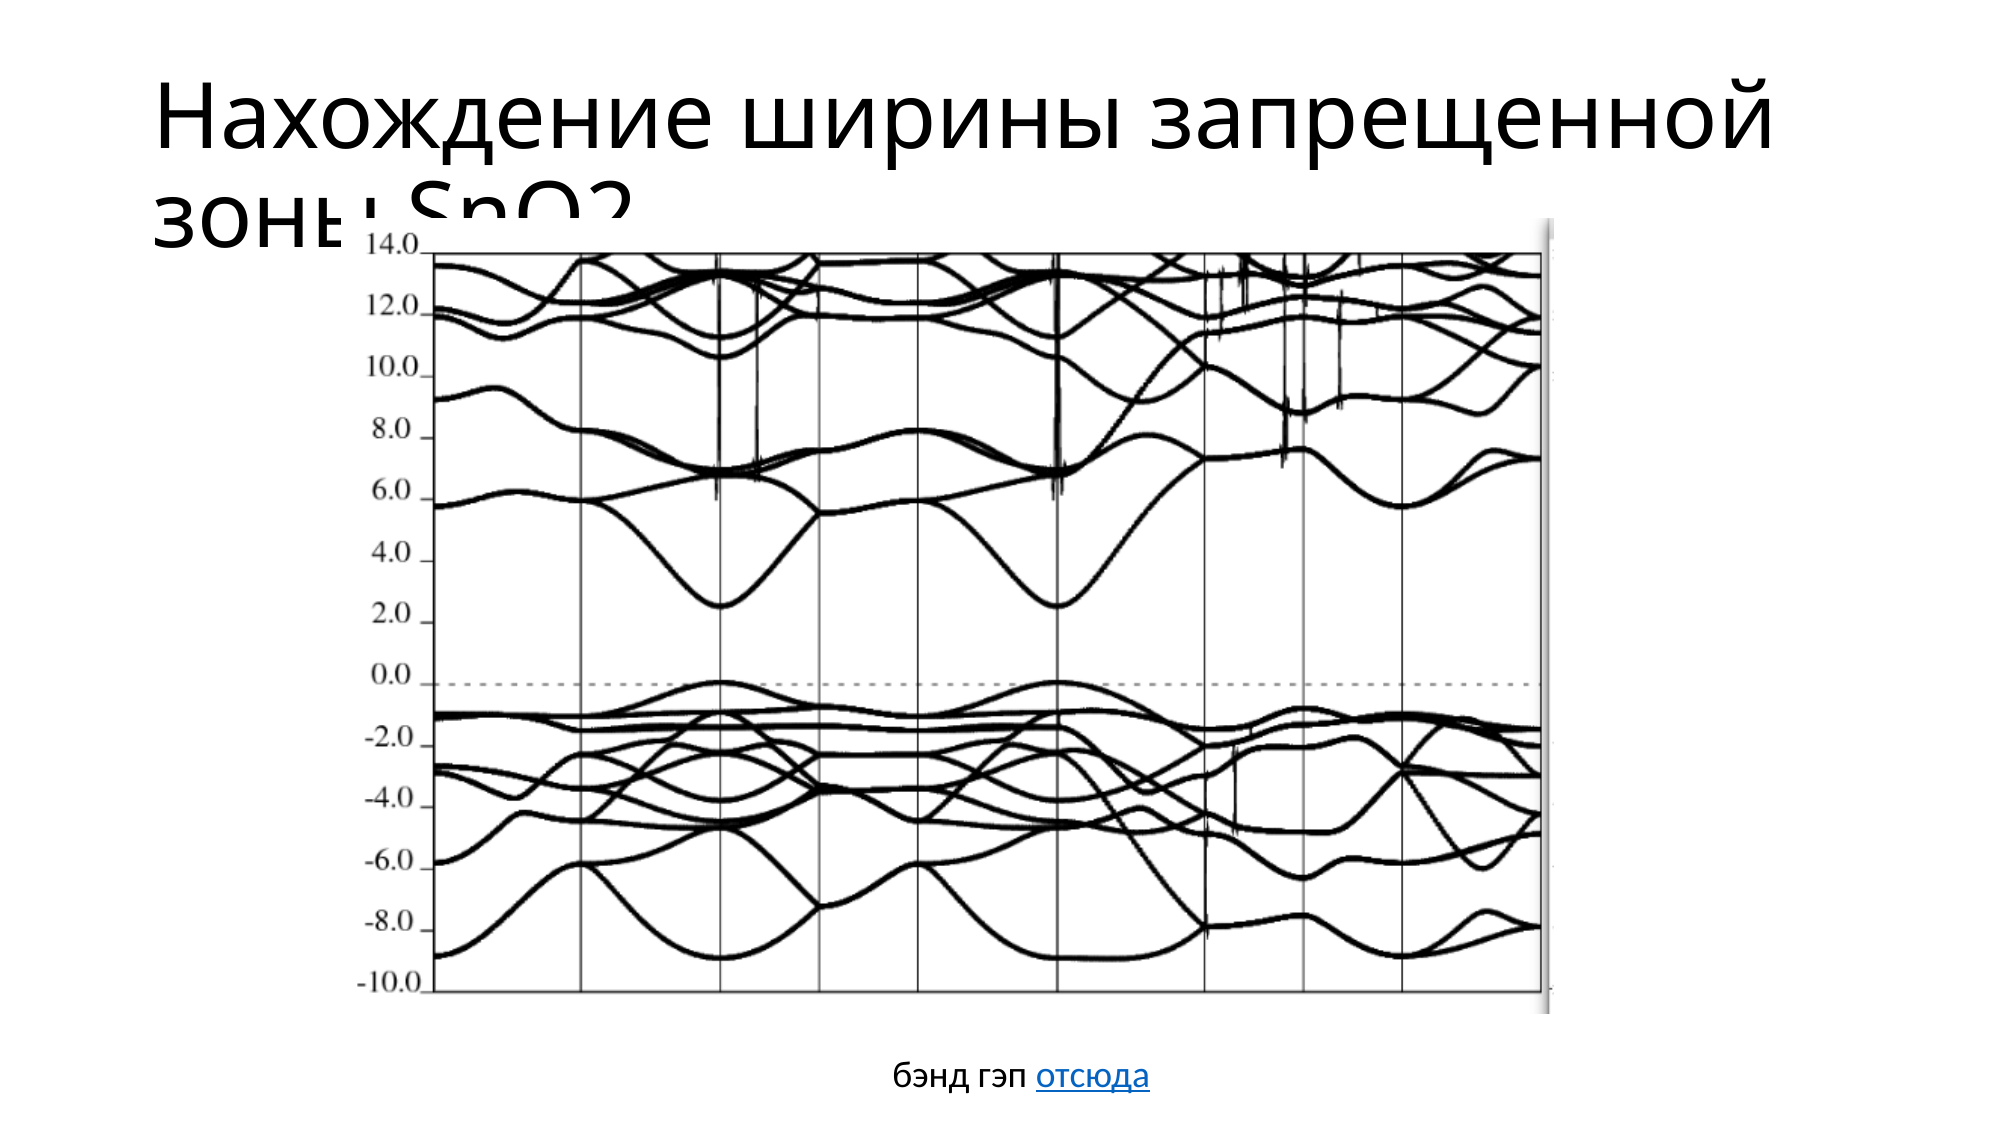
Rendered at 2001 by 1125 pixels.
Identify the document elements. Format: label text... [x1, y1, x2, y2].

text_box бэнд гэп отсюда [877, 1042, 1166, 1103]
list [341, 218, 1554, 1014]
title Нахождение ширины запрещенной зоны SnO2 [137, 59, 1987, 278]
